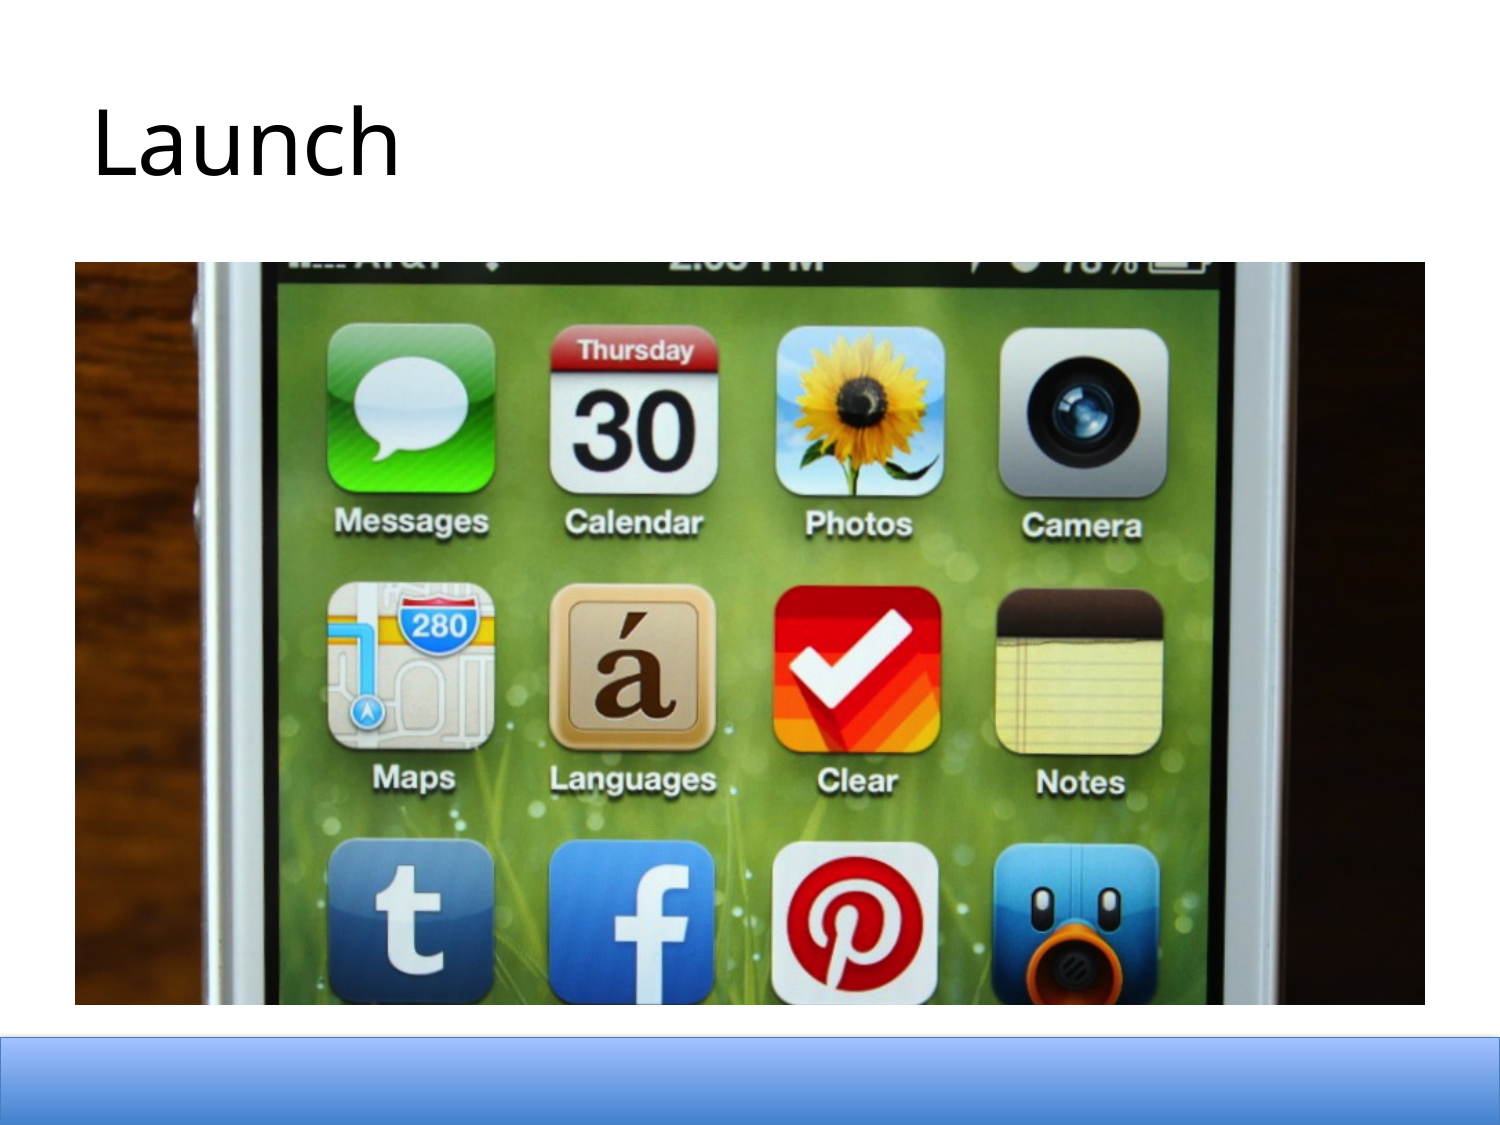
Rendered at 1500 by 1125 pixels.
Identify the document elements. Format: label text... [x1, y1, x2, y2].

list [74, 262, 1426, 1006]
title Launch [75, 45, 1425, 233]
